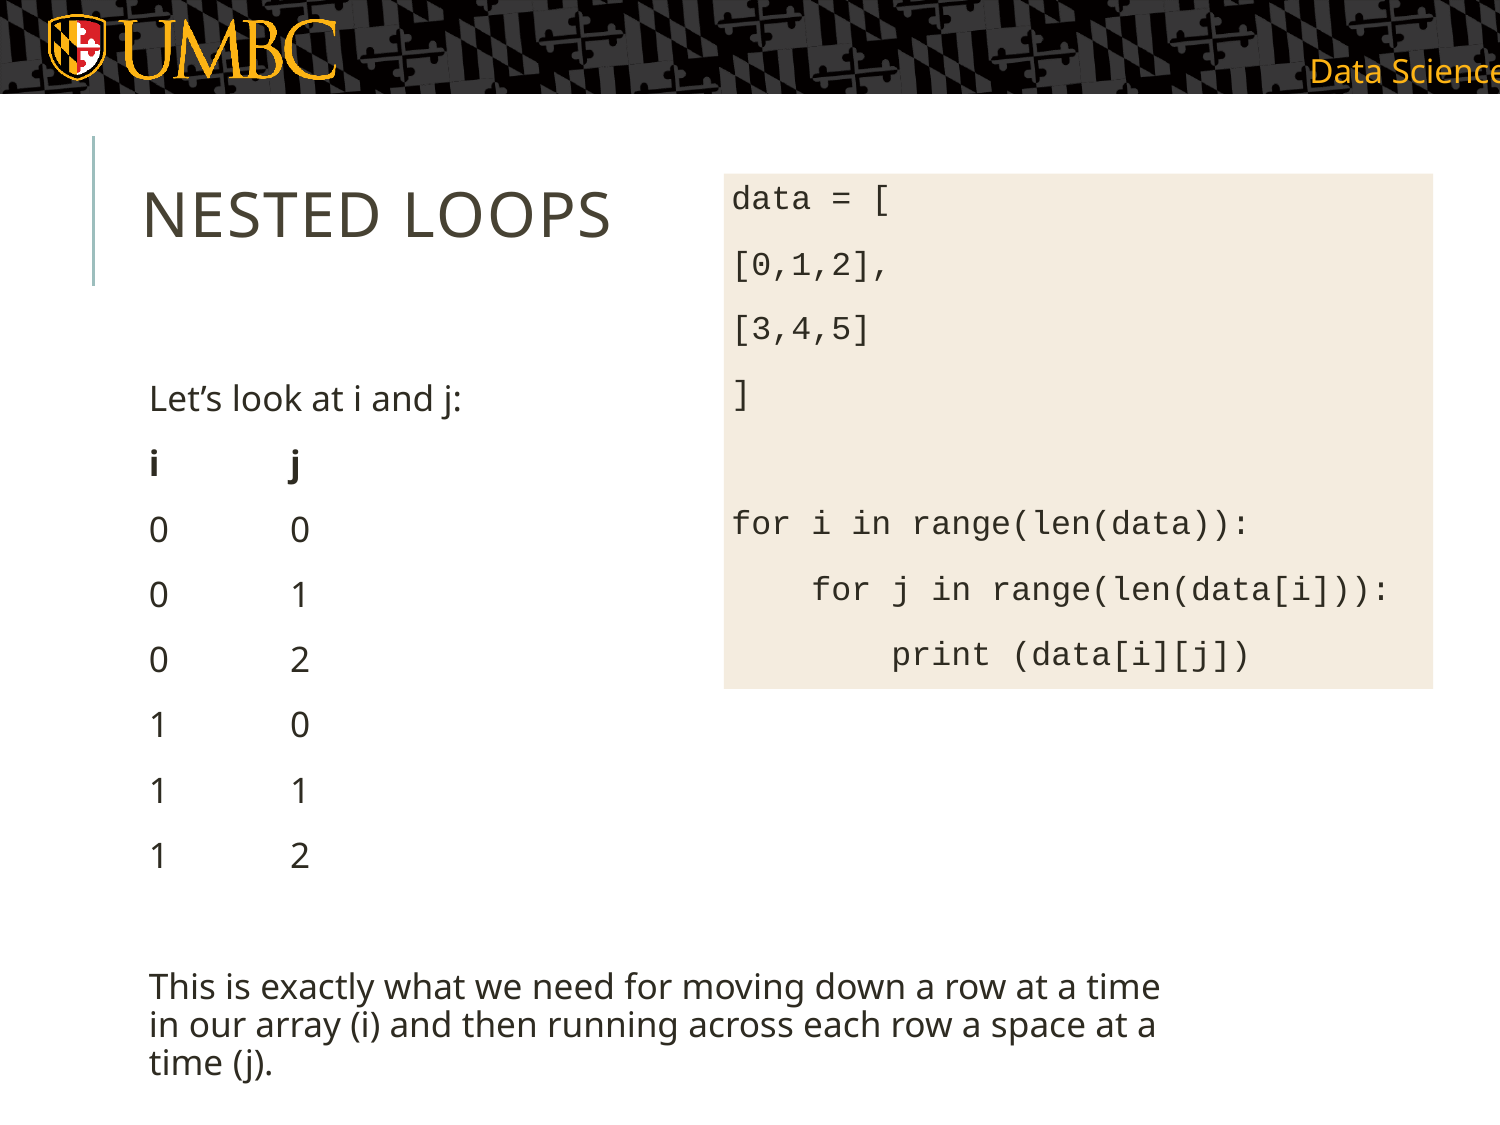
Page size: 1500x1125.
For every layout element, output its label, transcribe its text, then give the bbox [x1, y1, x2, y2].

text_box data = [ [0,1,2], [3,4,5] ] for i in range(len(data)): for j in range(len(data[i])): print (data[i][j]) [723, 173, 1434, 689]
picture [0, 0, 1500, 94]
list Let’s look at i and j: i j 0 0 0 1 0 2 1 0 1 1 1 2 This is exactly what we need for moving down a row at a time in our array (i) and then running across each row a space at a time (j). [141, 373, 1205, 1095]
title Nested loops [126, 96, 1322, 342]
